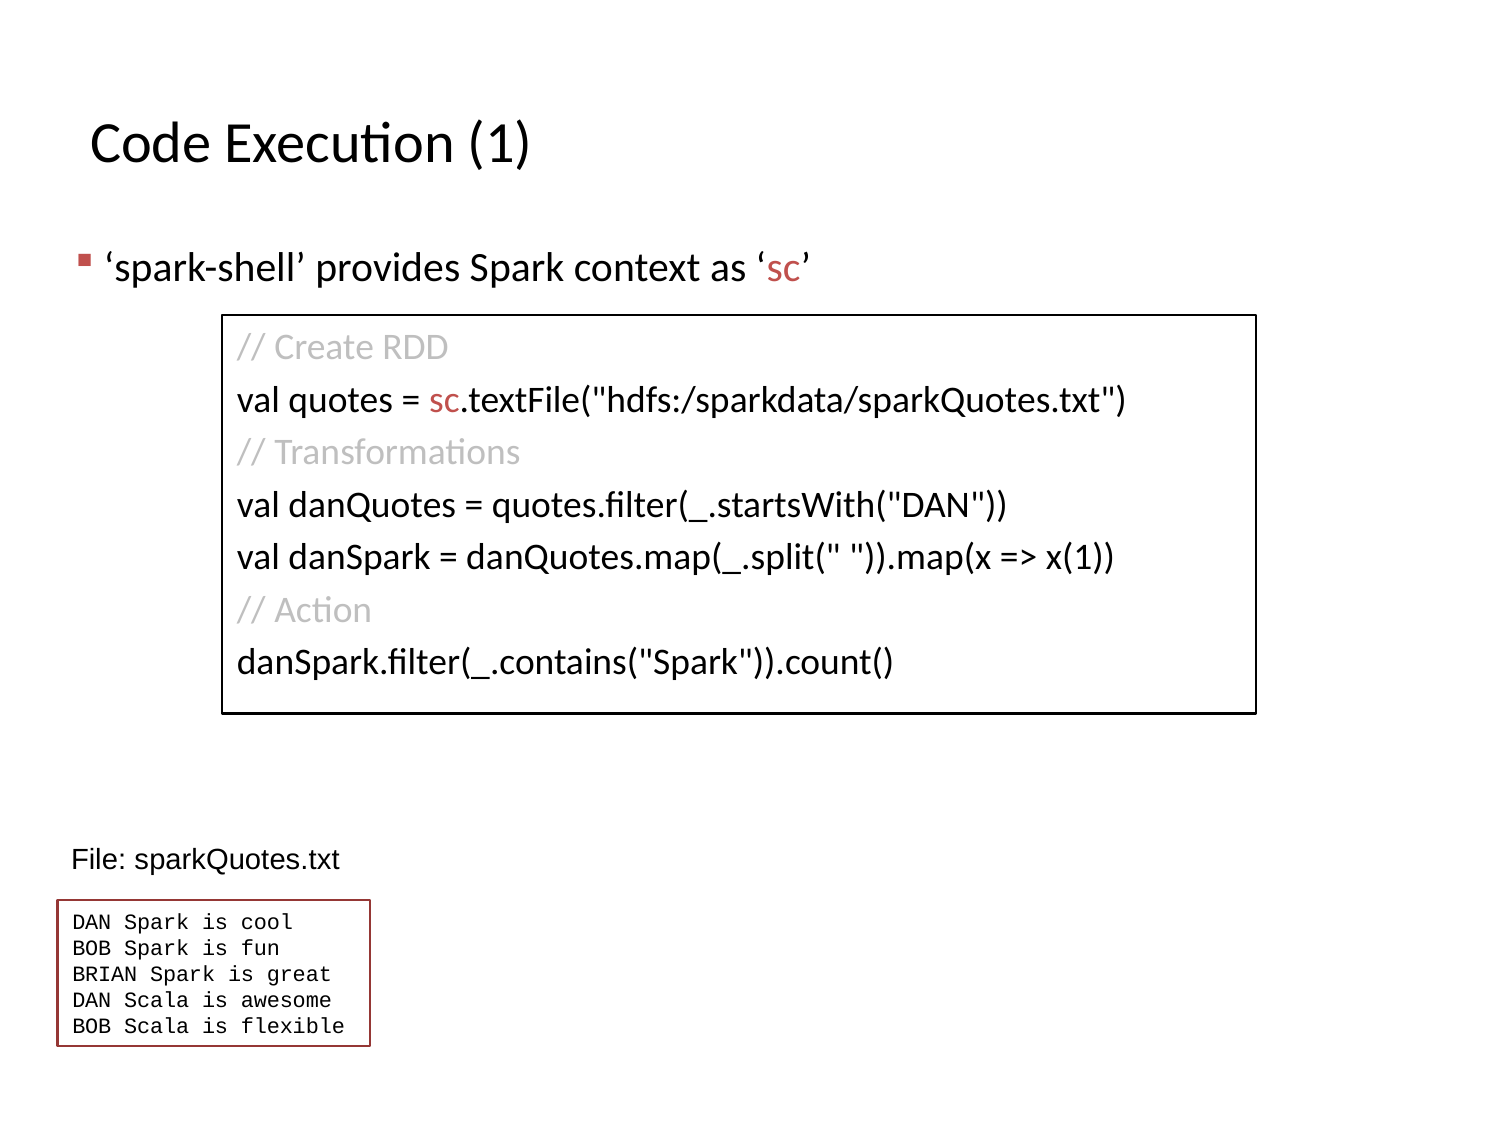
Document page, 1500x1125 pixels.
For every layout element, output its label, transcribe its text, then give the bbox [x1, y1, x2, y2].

text_box DAN Spark is cool BOB Spark is fun BRIAN Spark is great DAN Scala is awesome BOB Scala is flexible [57, 899, 371, 1046]
text_box File: sparkQuotes.txt [56, 833, 356, 883]
list // Create RDD val quotes = sc.textFile("hdfs:/sparkdata/sparkQuotes.txt") // Transformations val danQuotes = quotes.filter(_.startsWith("DAN")) val danSpark = danQuotes.map(_.split(" ")).map(x => x(1)) // Action danSpark.filter(_.contains("Spark")).count() [221, 315, 1257, 714]
title Code Execution (1) [75, 45, 1425, 232]
text_box ‘spark-shell’ provides Spark context as ‘sc’ [75, 232, 1477, 315]
